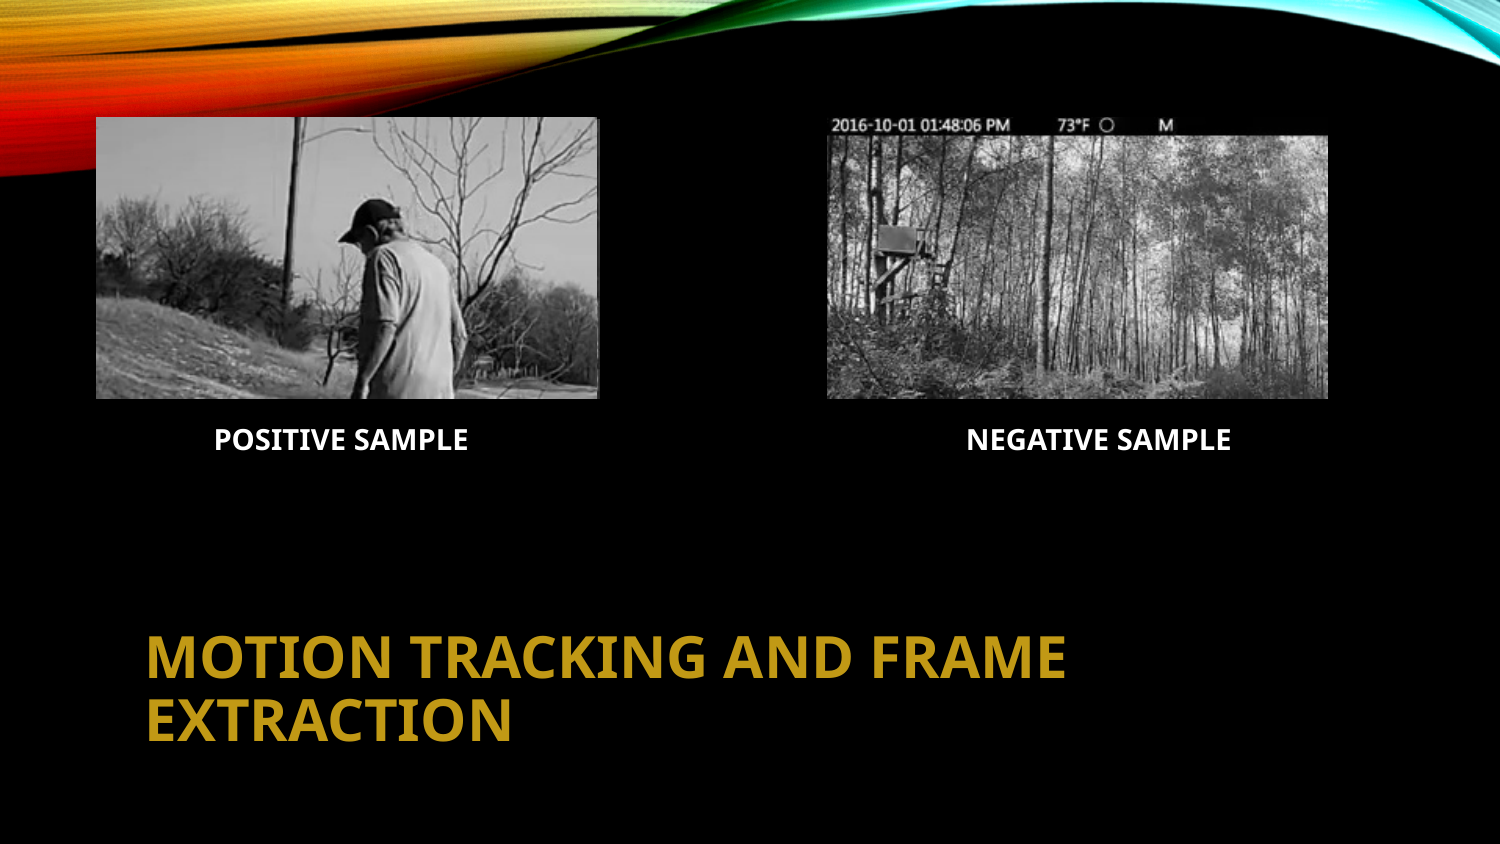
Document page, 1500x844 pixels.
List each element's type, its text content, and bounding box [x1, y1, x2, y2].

title Motion Tracking and frame extraction [952, 613, 1421, 697]
title Negative Sample [950, 410, 1402, 493]
title Positive Sample [198, 410, 650, 494]
picture [0, 0, 1500, 399]
picture [423, 421, 952, 818]
title Motion Tracking and frame extraction [129, 613, 423, 697]
